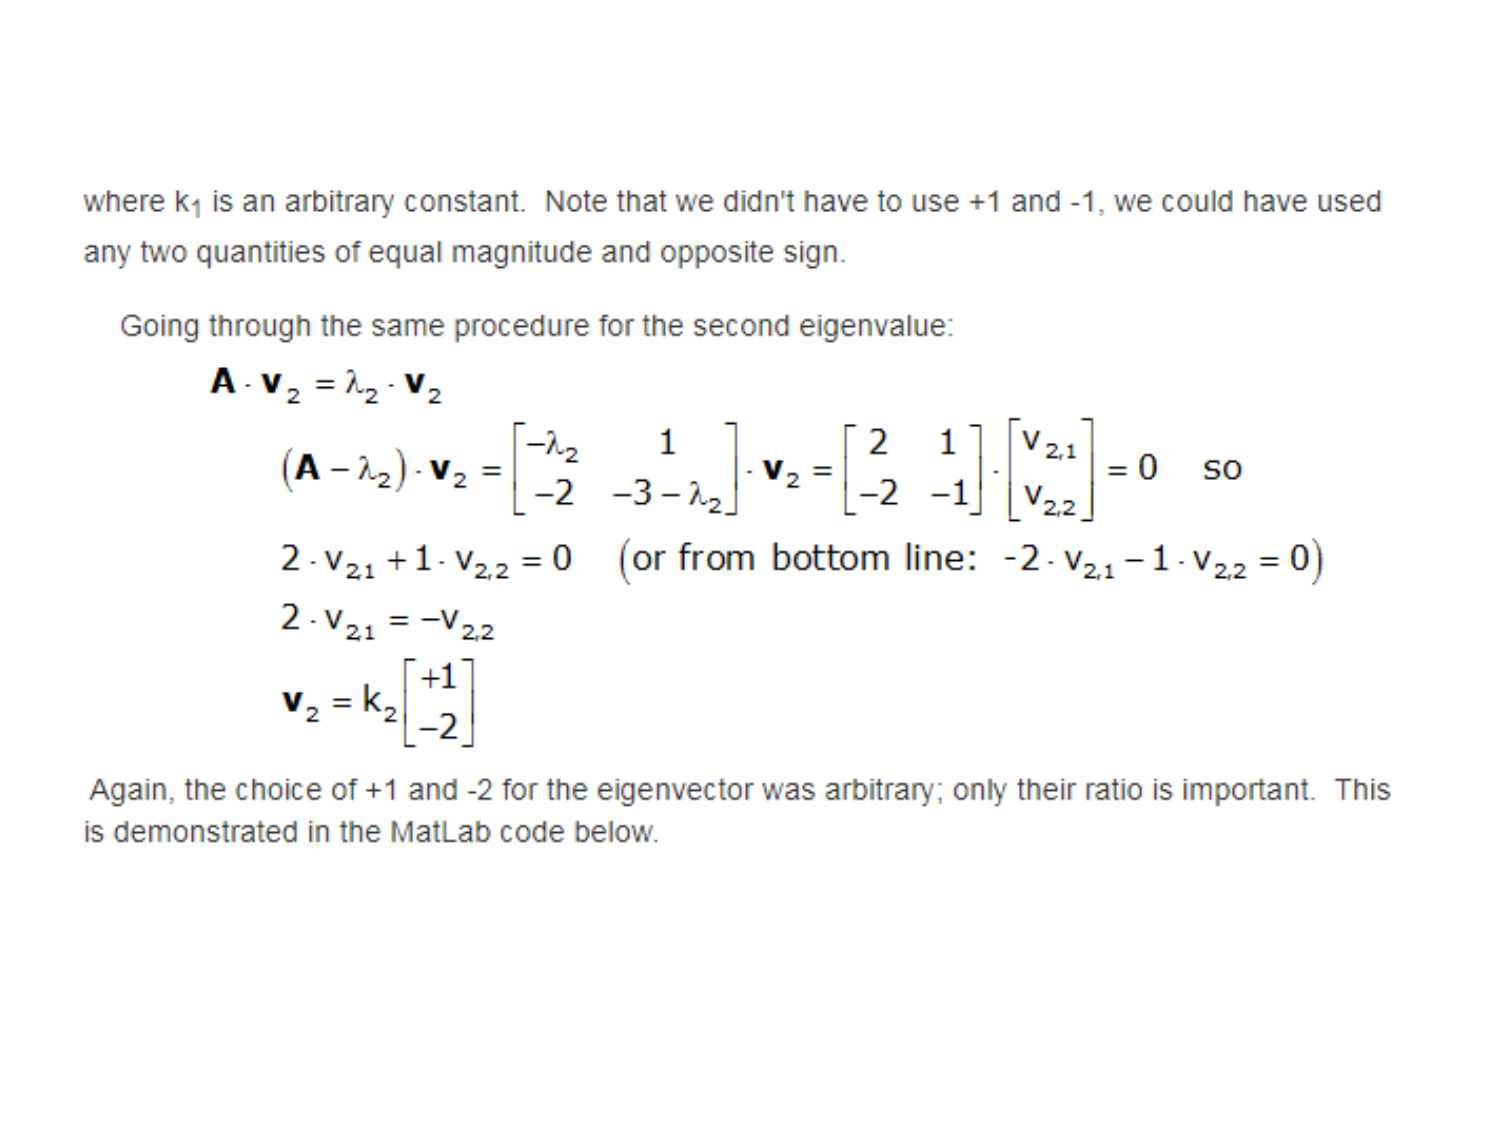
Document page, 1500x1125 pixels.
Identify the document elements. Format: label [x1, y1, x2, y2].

picture [76, 172, 1431, 870]
